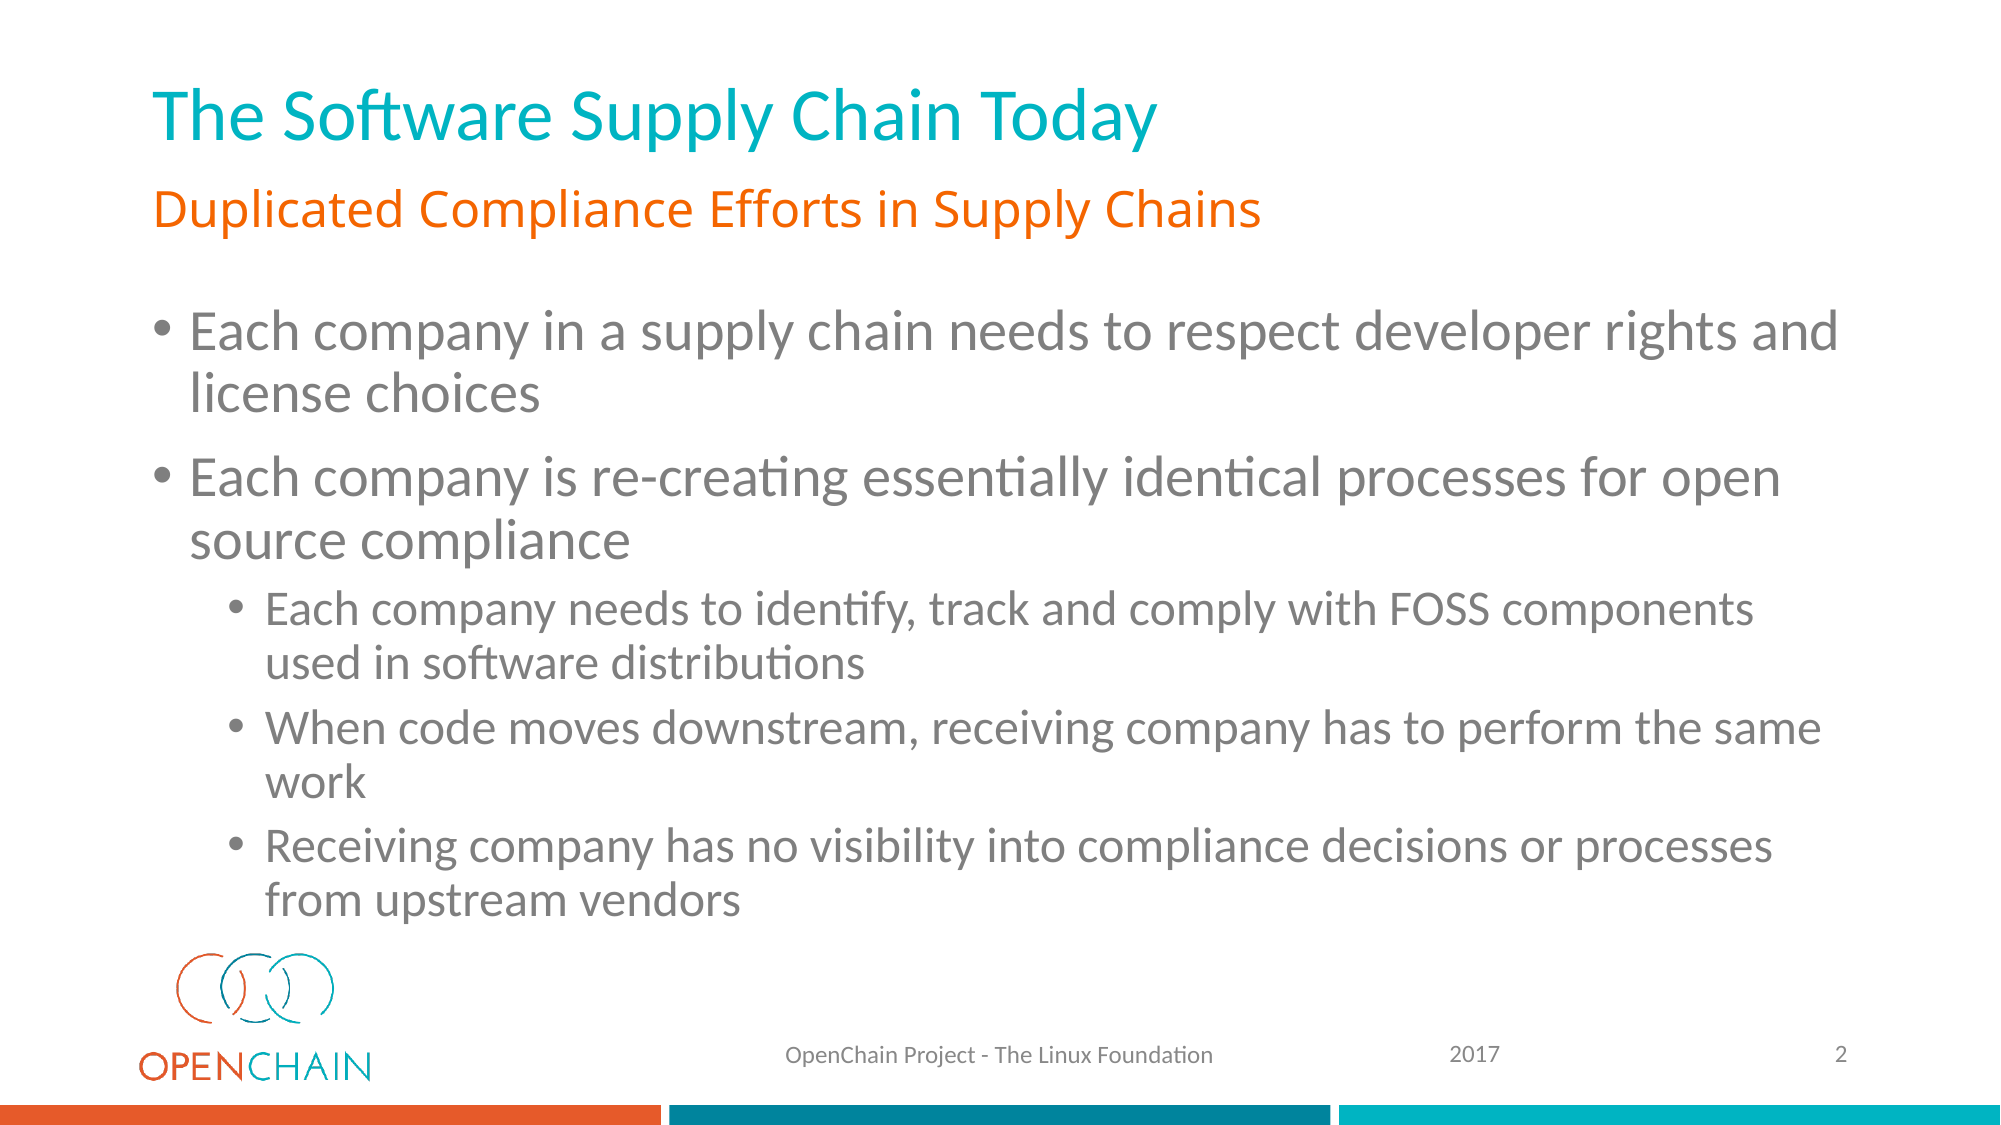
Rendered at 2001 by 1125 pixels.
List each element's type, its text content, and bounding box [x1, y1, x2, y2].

footer OpenChain Project - The Linux Foundation [662, 1023, 1338, 1084]
slide_number 2017 [1434, 1022, 1648, 1083]
list Each company in a supply chain needs to respect developer rights and license choices Each company is re-creating essentially identical processes for open source compliance Each company needs to identify, track and comply with FOSS components used in software distributions When code moves downstream, receiving company has to perform the same work Receiving company has no visibility into compliance decisions or processes from upstream vendors [137, 292, 1863, 934]
title The Software Supply Chain Today [137, 59, 1863, 155]
slide_number 2 [1648, 1022, 1863, 1083]
text_box Duplicated Compliance Efforts in Supply Chains [137, 155, 1863, 268]
picture [137, 951, 372, 1082]
